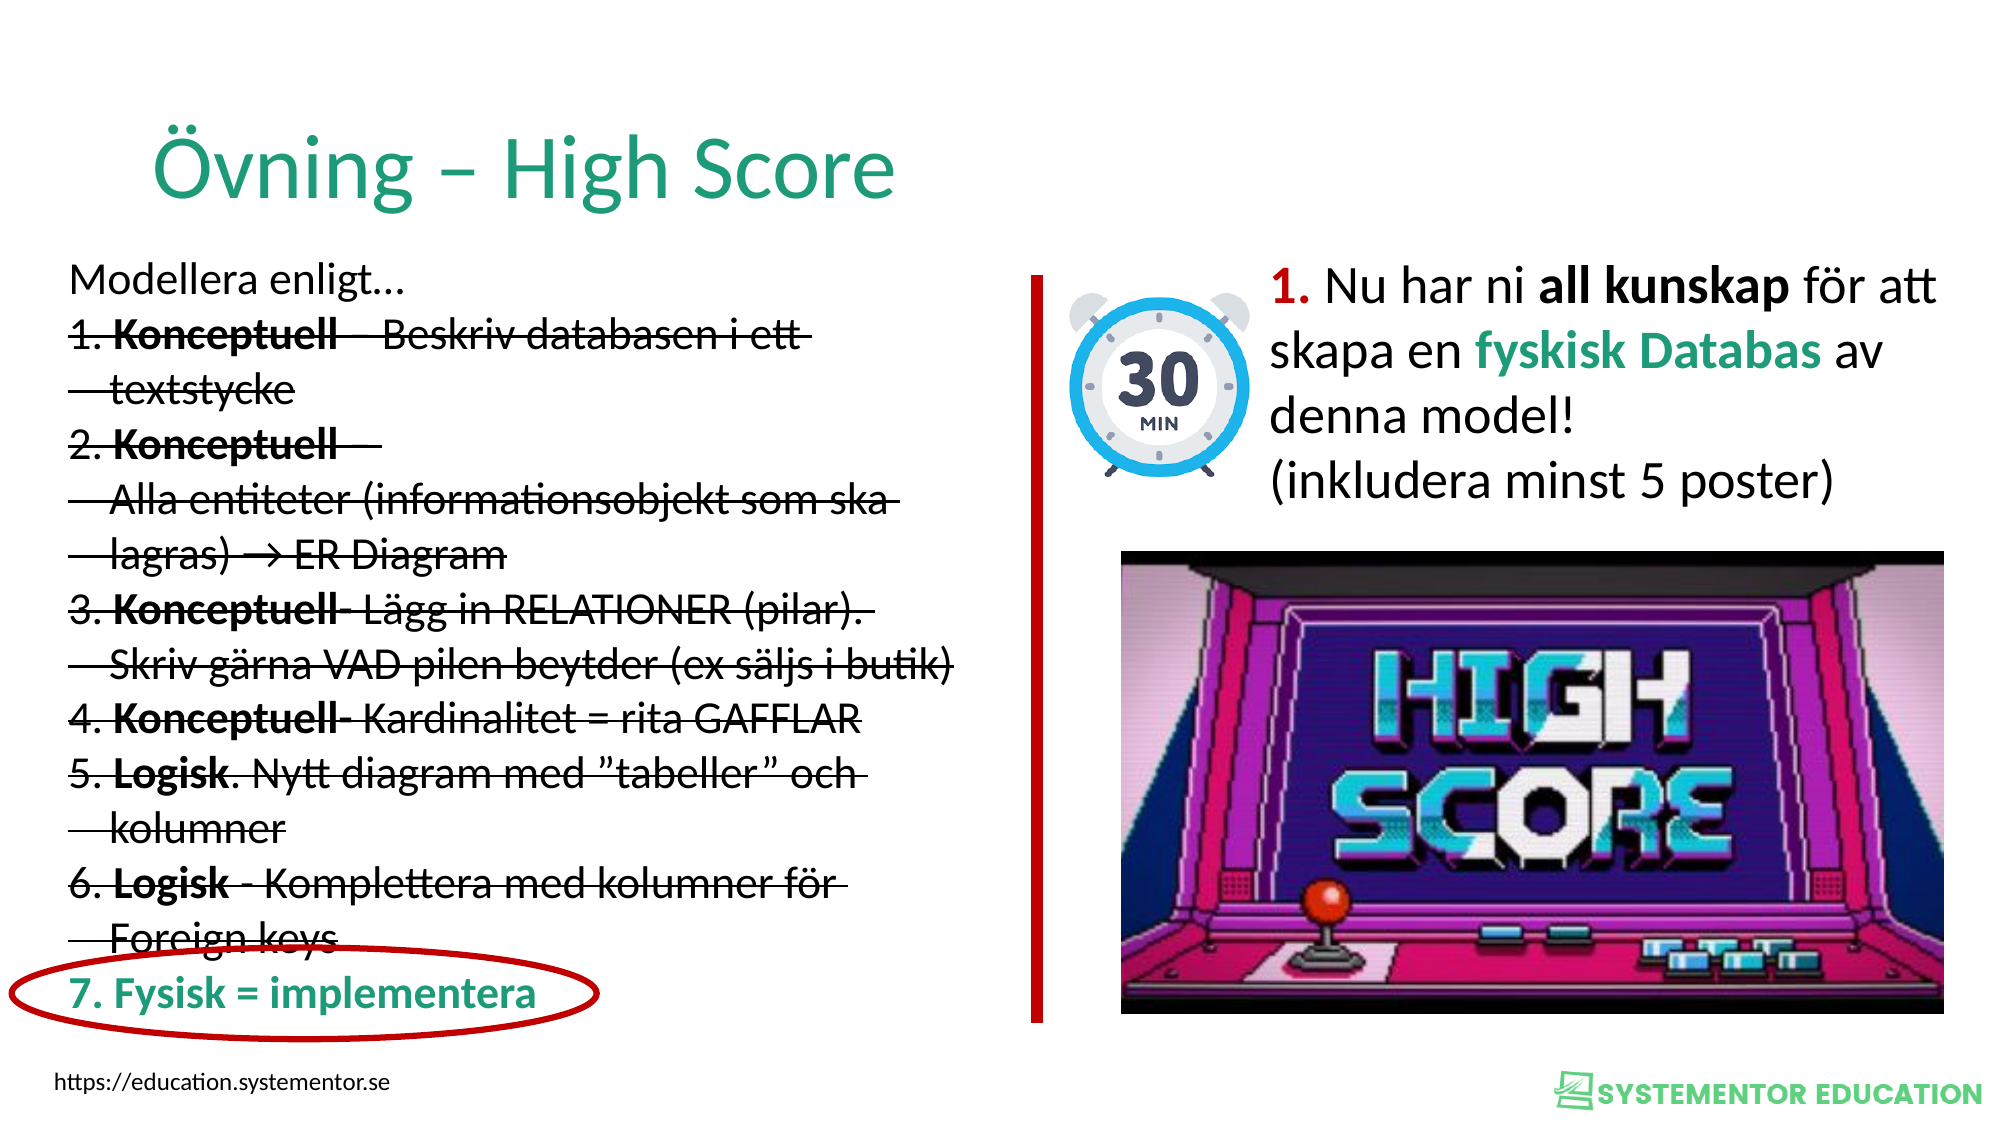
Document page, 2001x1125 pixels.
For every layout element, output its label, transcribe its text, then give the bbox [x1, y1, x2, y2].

text_box 1. Nu har ni all kunskap för att skapa en fyskisk Databas av denna model! (inkludera minst 5 poster) [1042, 239, 1994, 457]
text_box https://education.systementor.se [38, 1058, 625, 1104]
text_box [9, 945, 599, 1042]
picture [1120, 550, 1944, 1015]
text_box Modellera enligt… 1. Konceptuell – Beskriv databasen i ett textstycke 2. Konceptuell – Alla entiteter (informationsobjekt som ska lagras) → ER Diagram 3. Konceptuell- Lägg in RELATIONER (pilar). Skriv gärna VAD pilen beytder (ex säljs i butik) 4. Konceptuell- Kardinalitet = rita GAFFLAR 5. Logisk. Nytt diagram med ”tabeller” och kolumner 6. Logisk - Komplettera med kolumner för Foreign keys 7. Fysisk = implementera [48, 238, 1000, 1050]
picture [1067, 293, 1251, 477]
picture [1545, 1057, 1996, 1125]
text_box Övning – High Score [137, 59, 1863, 278]
